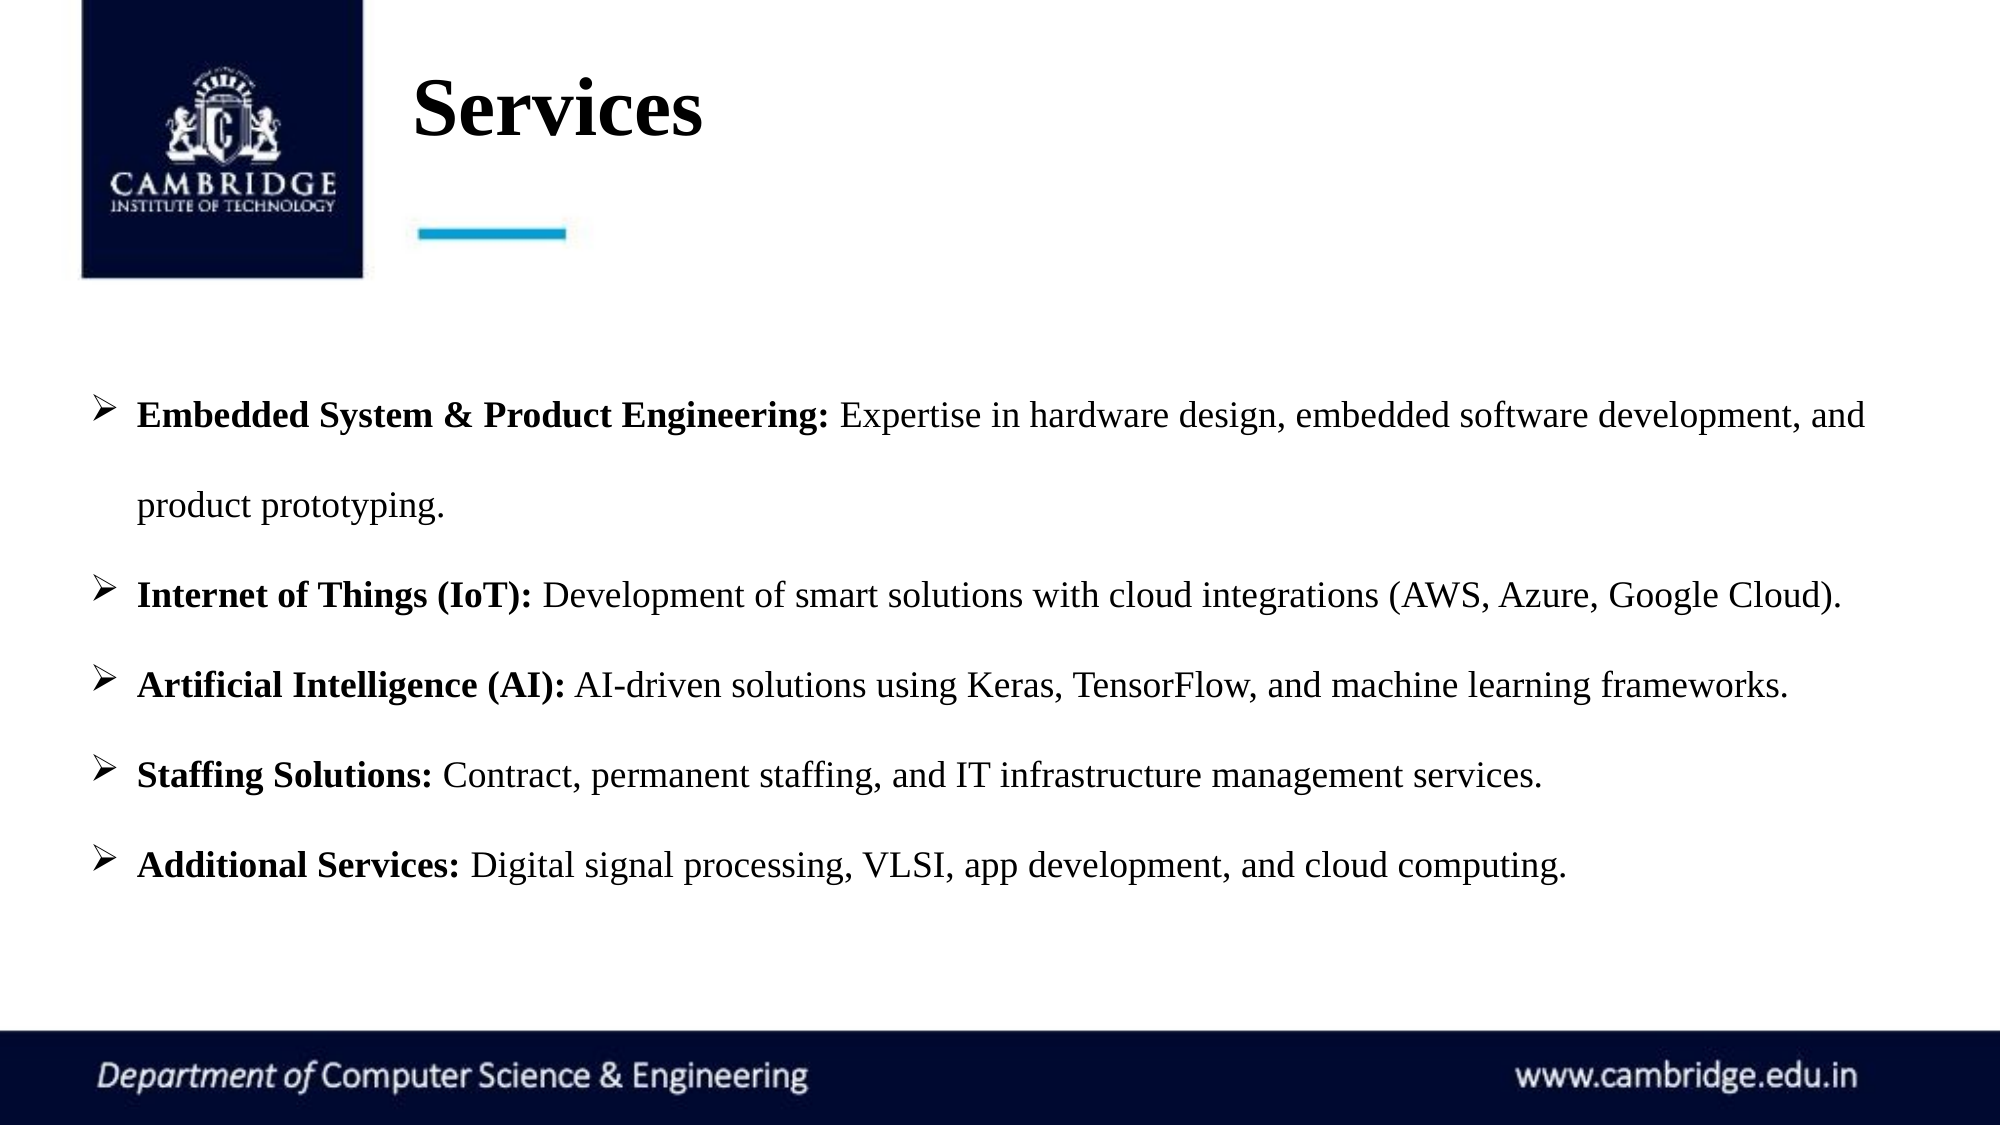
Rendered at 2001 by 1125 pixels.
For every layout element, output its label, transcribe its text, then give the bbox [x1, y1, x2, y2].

list Embedded System & Product Engineering: Expertise in hardware design, embedded software development, and product prototyping. Internet of Things (IoT): Development of smart solutions with cloud integrations (AWS, Azure, Google Cloud). Artificial Intelligence (AI): AI-driven solutions using Keras, TensorFlow, and machine learning frameworks. Staffing Solutions: Contract, permanent staffing, and IT infrastructure management services. Additional Services: Digital signal processing, VLSI, app development, and cloud computing. [75, 288, 1938, 942]
title Services [412, 51, 1875, 153]
picture [0, 0, 2000, 1125]
